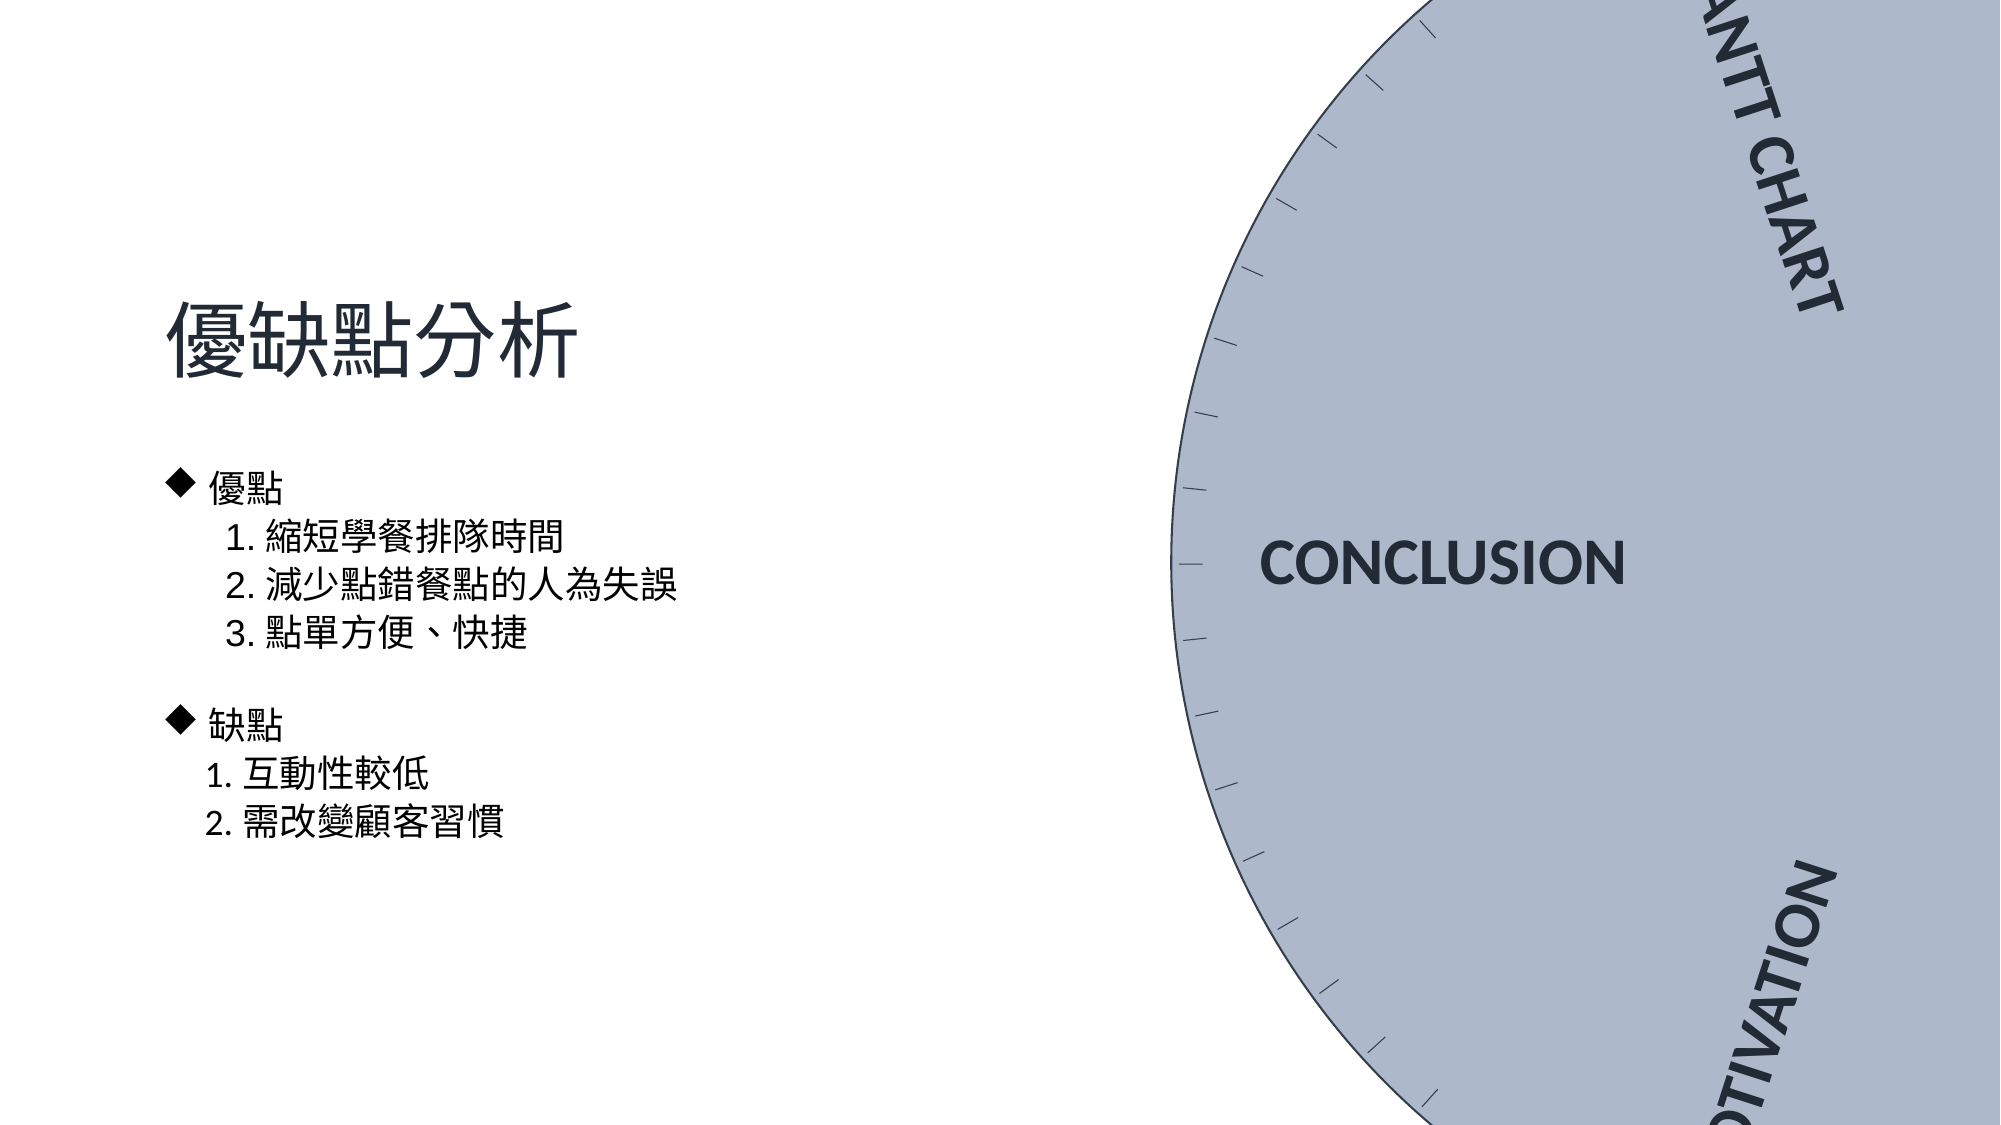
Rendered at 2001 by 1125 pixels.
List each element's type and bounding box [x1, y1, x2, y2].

text_box [1171, 0, 2000, 1125]
text_box [147, 280, 1015, 855]
